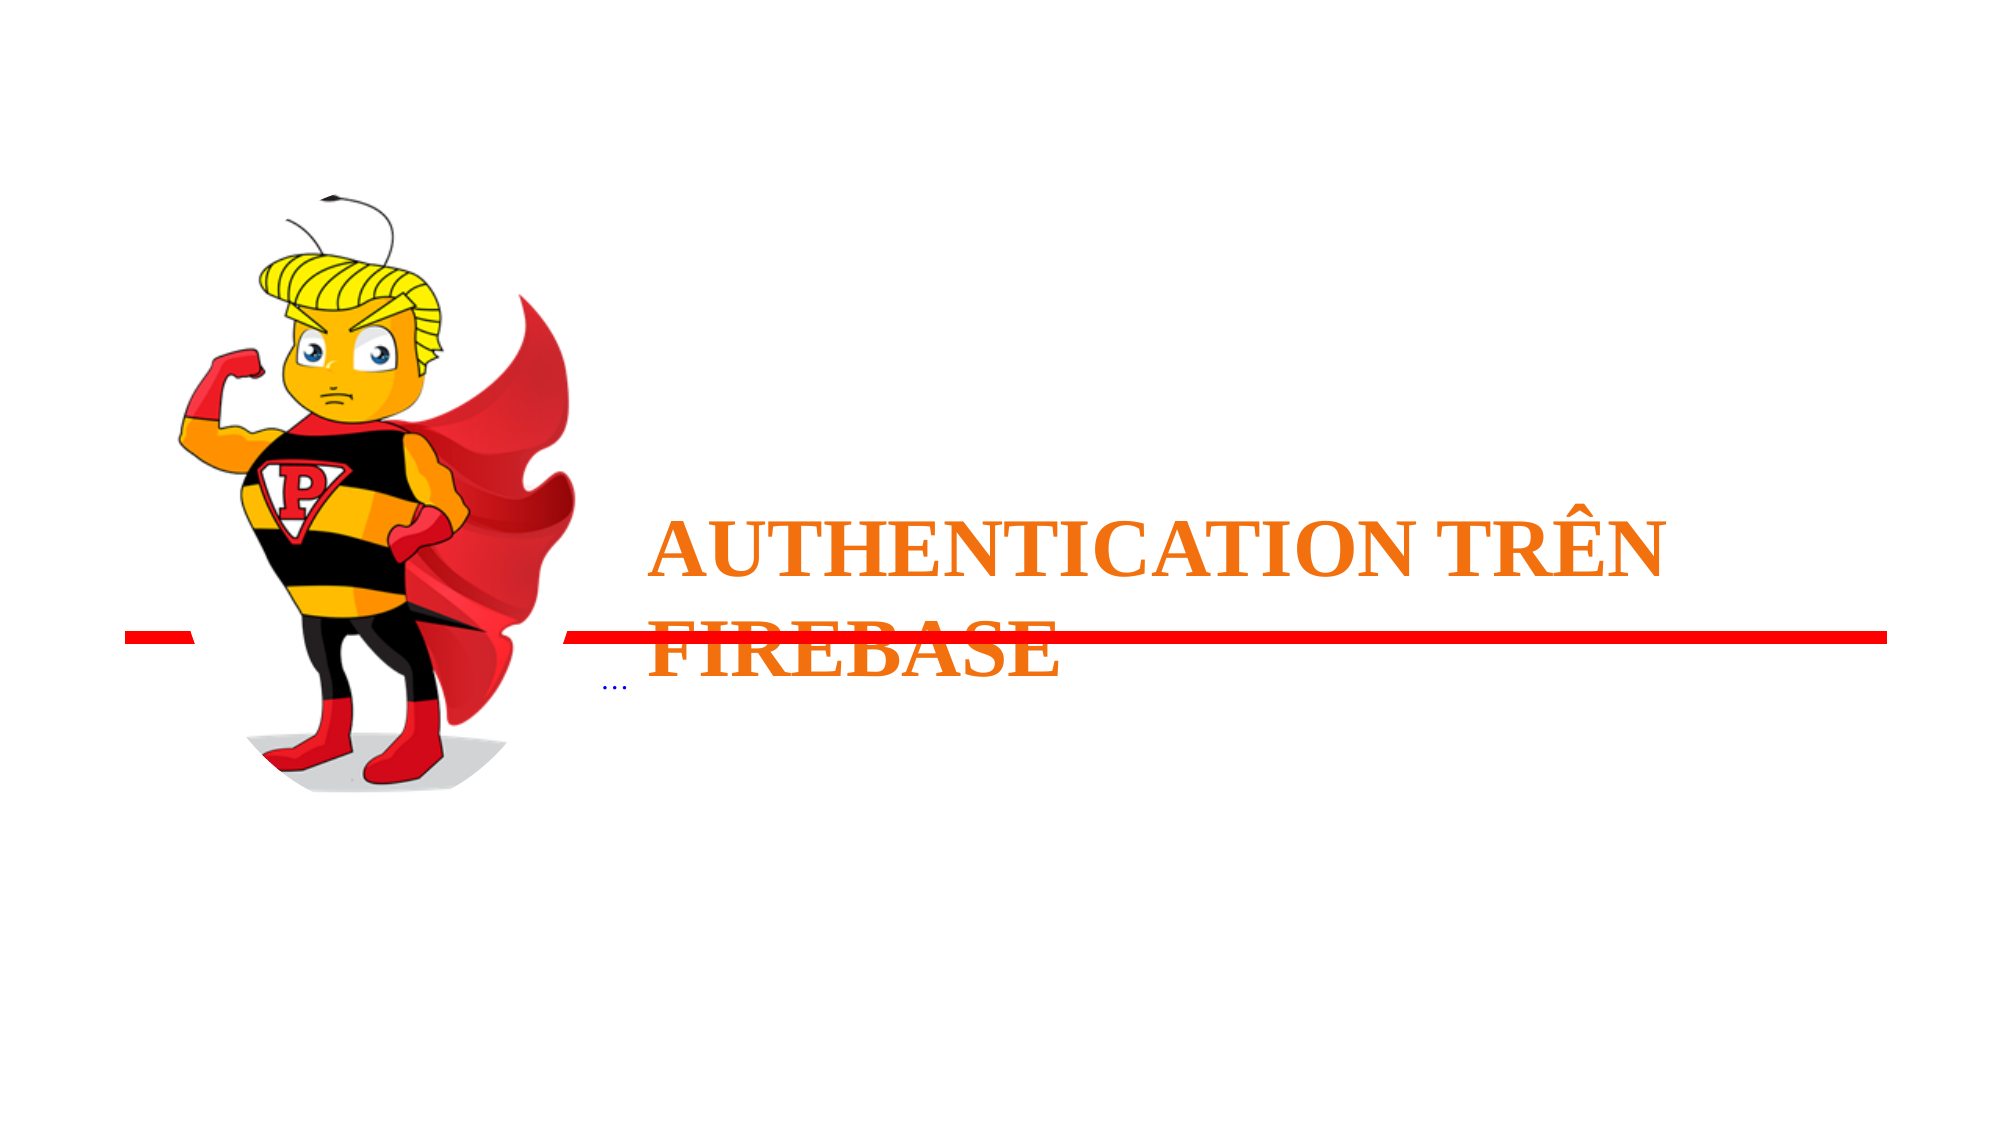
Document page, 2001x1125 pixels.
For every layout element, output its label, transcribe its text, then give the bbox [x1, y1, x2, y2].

text_box … [591, 652, 1888, 703]
picture [169, 187, 588, 809]
text_box authentication trên firebase [632, 485, 1888, 637]
text_box authentication trên firebase [632, 647, 1888, 652]
